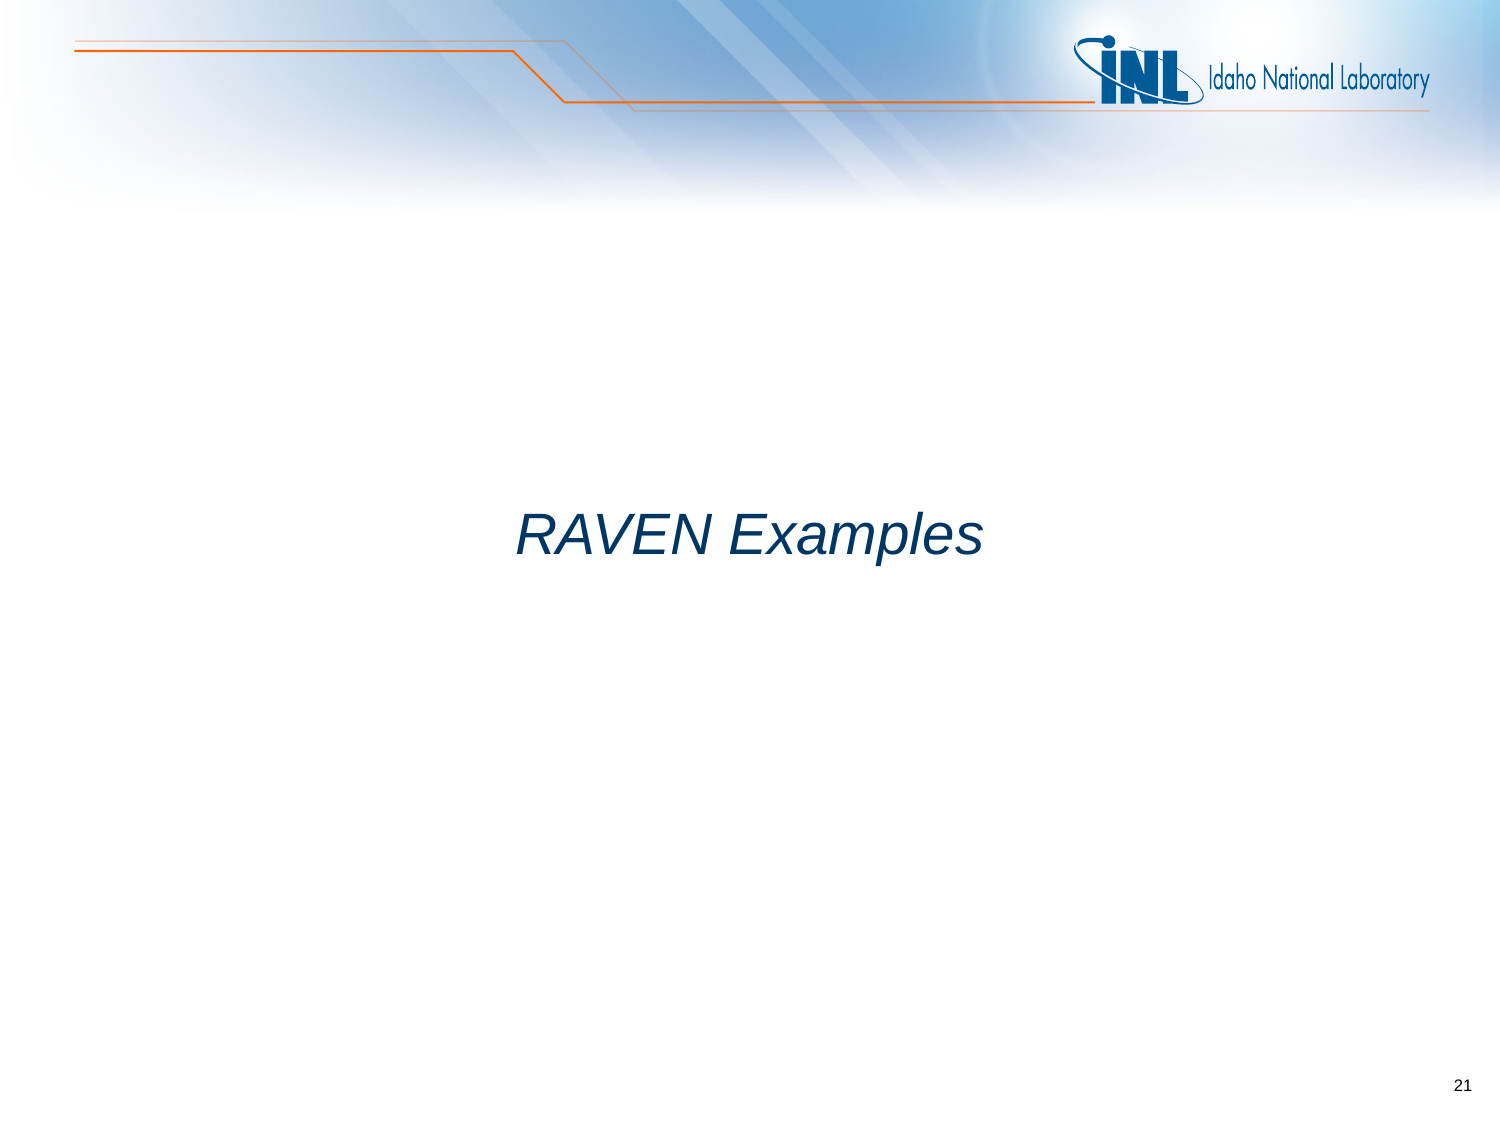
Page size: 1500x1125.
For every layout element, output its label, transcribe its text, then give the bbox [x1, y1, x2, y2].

title RAVEN Examples [74, 506, 1426, 569]
picture [0, 0, 1500, 1125]
slide_number 21 [1429, 1074, 1473, 1096]
